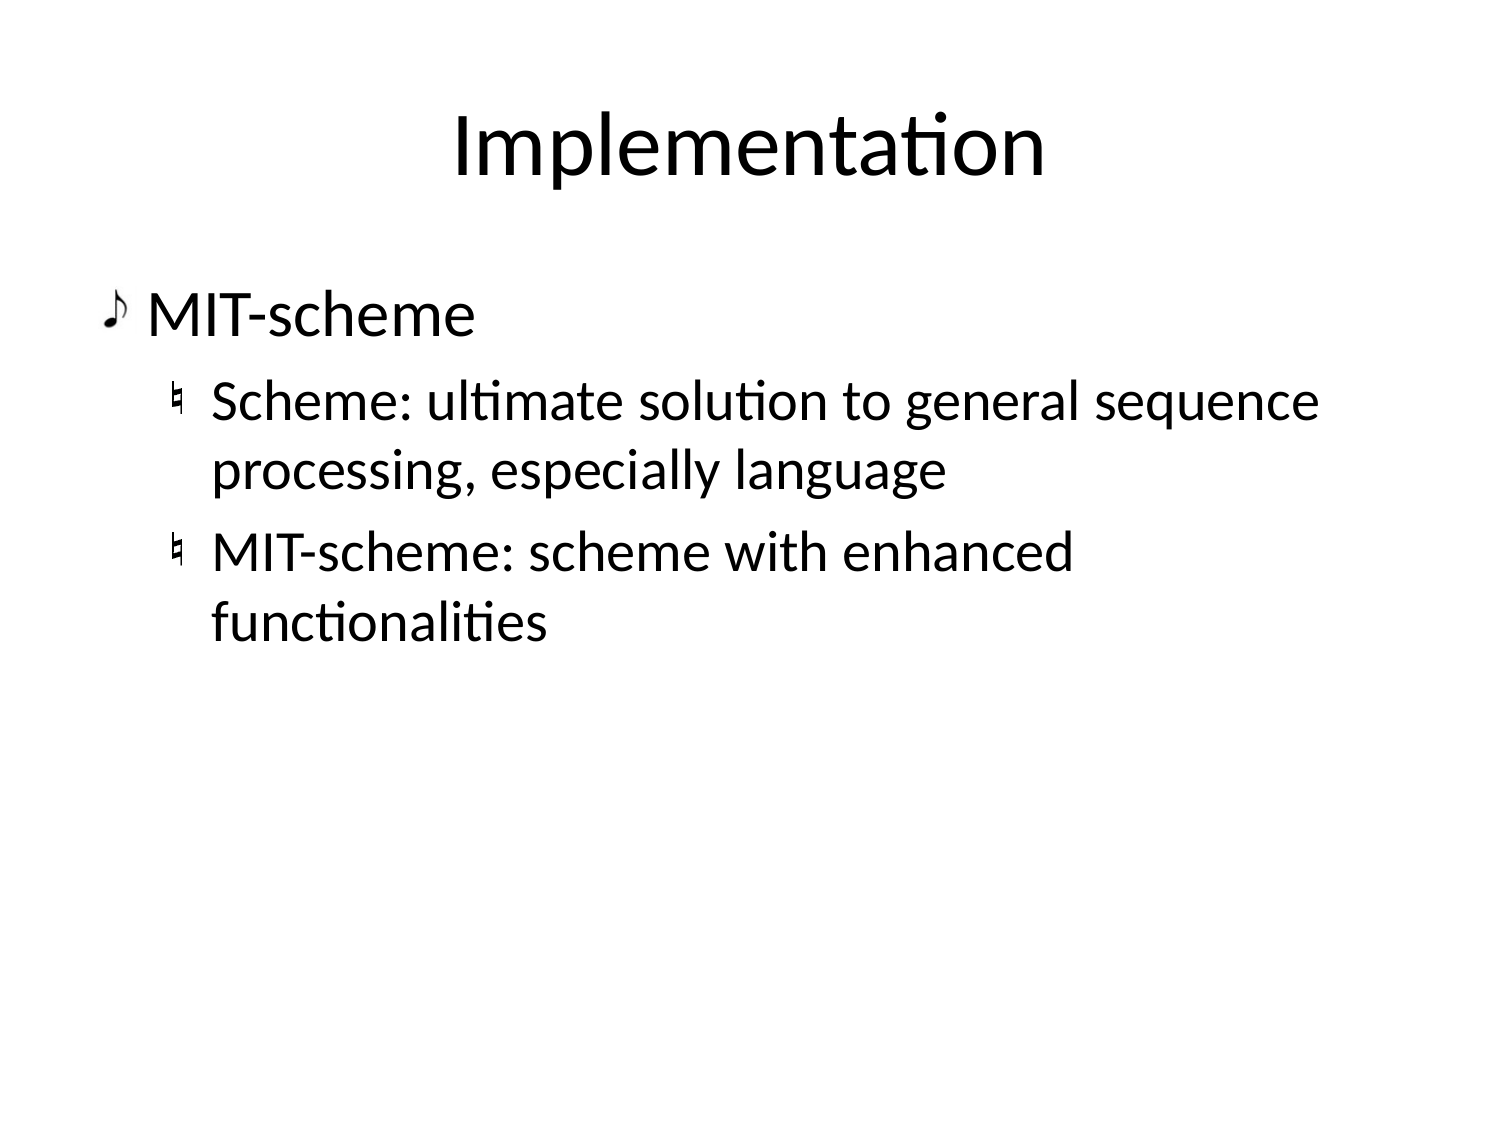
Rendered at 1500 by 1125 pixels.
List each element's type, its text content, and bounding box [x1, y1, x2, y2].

picture [90, 286, 137, 334]
list MIT-scheme Scheme: ultimate solution to general sequence processing, especially language MIT-scheme: scheme with enhanced functionalities [75, 262, 1425, 1005]
picture [165, 376, 190, 417]
title Implementation [75, 45, 1425, 233]
picture [165, 527, 190, 569]
